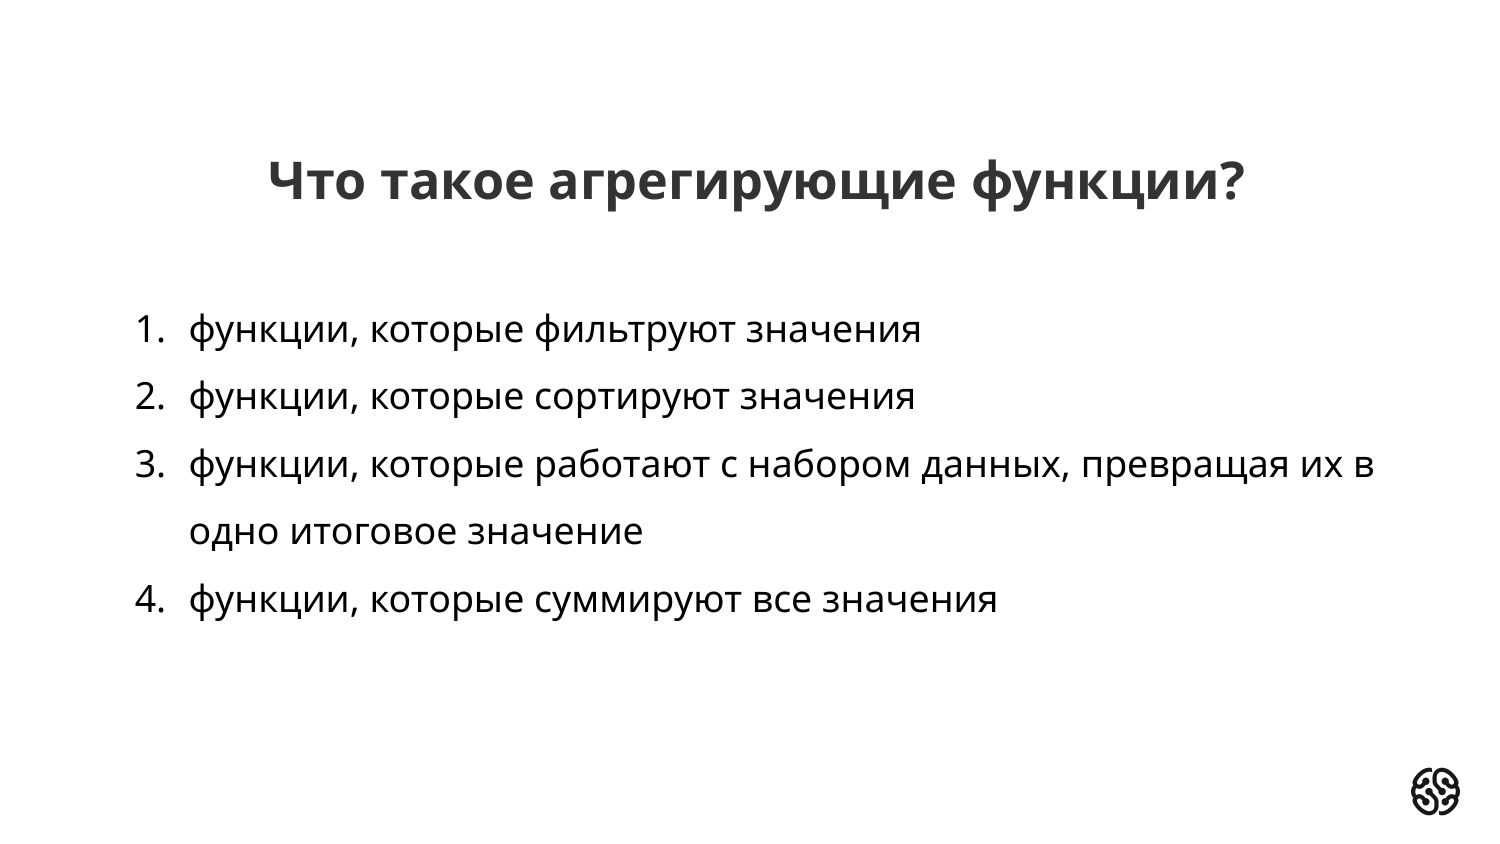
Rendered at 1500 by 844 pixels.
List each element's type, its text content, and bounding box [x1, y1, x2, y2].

picture [1411, 767, 1460, 816]
title Что такое агрегирующие функции? [160, 74, 1354, 282]
text_box функции, которые фильтруют значения функции, которые сортируют значения функции, которые работают с набором данных, превращая их в одно итоговое значение функции, которые суммируют все значения [113, 282, 1444, 805]
